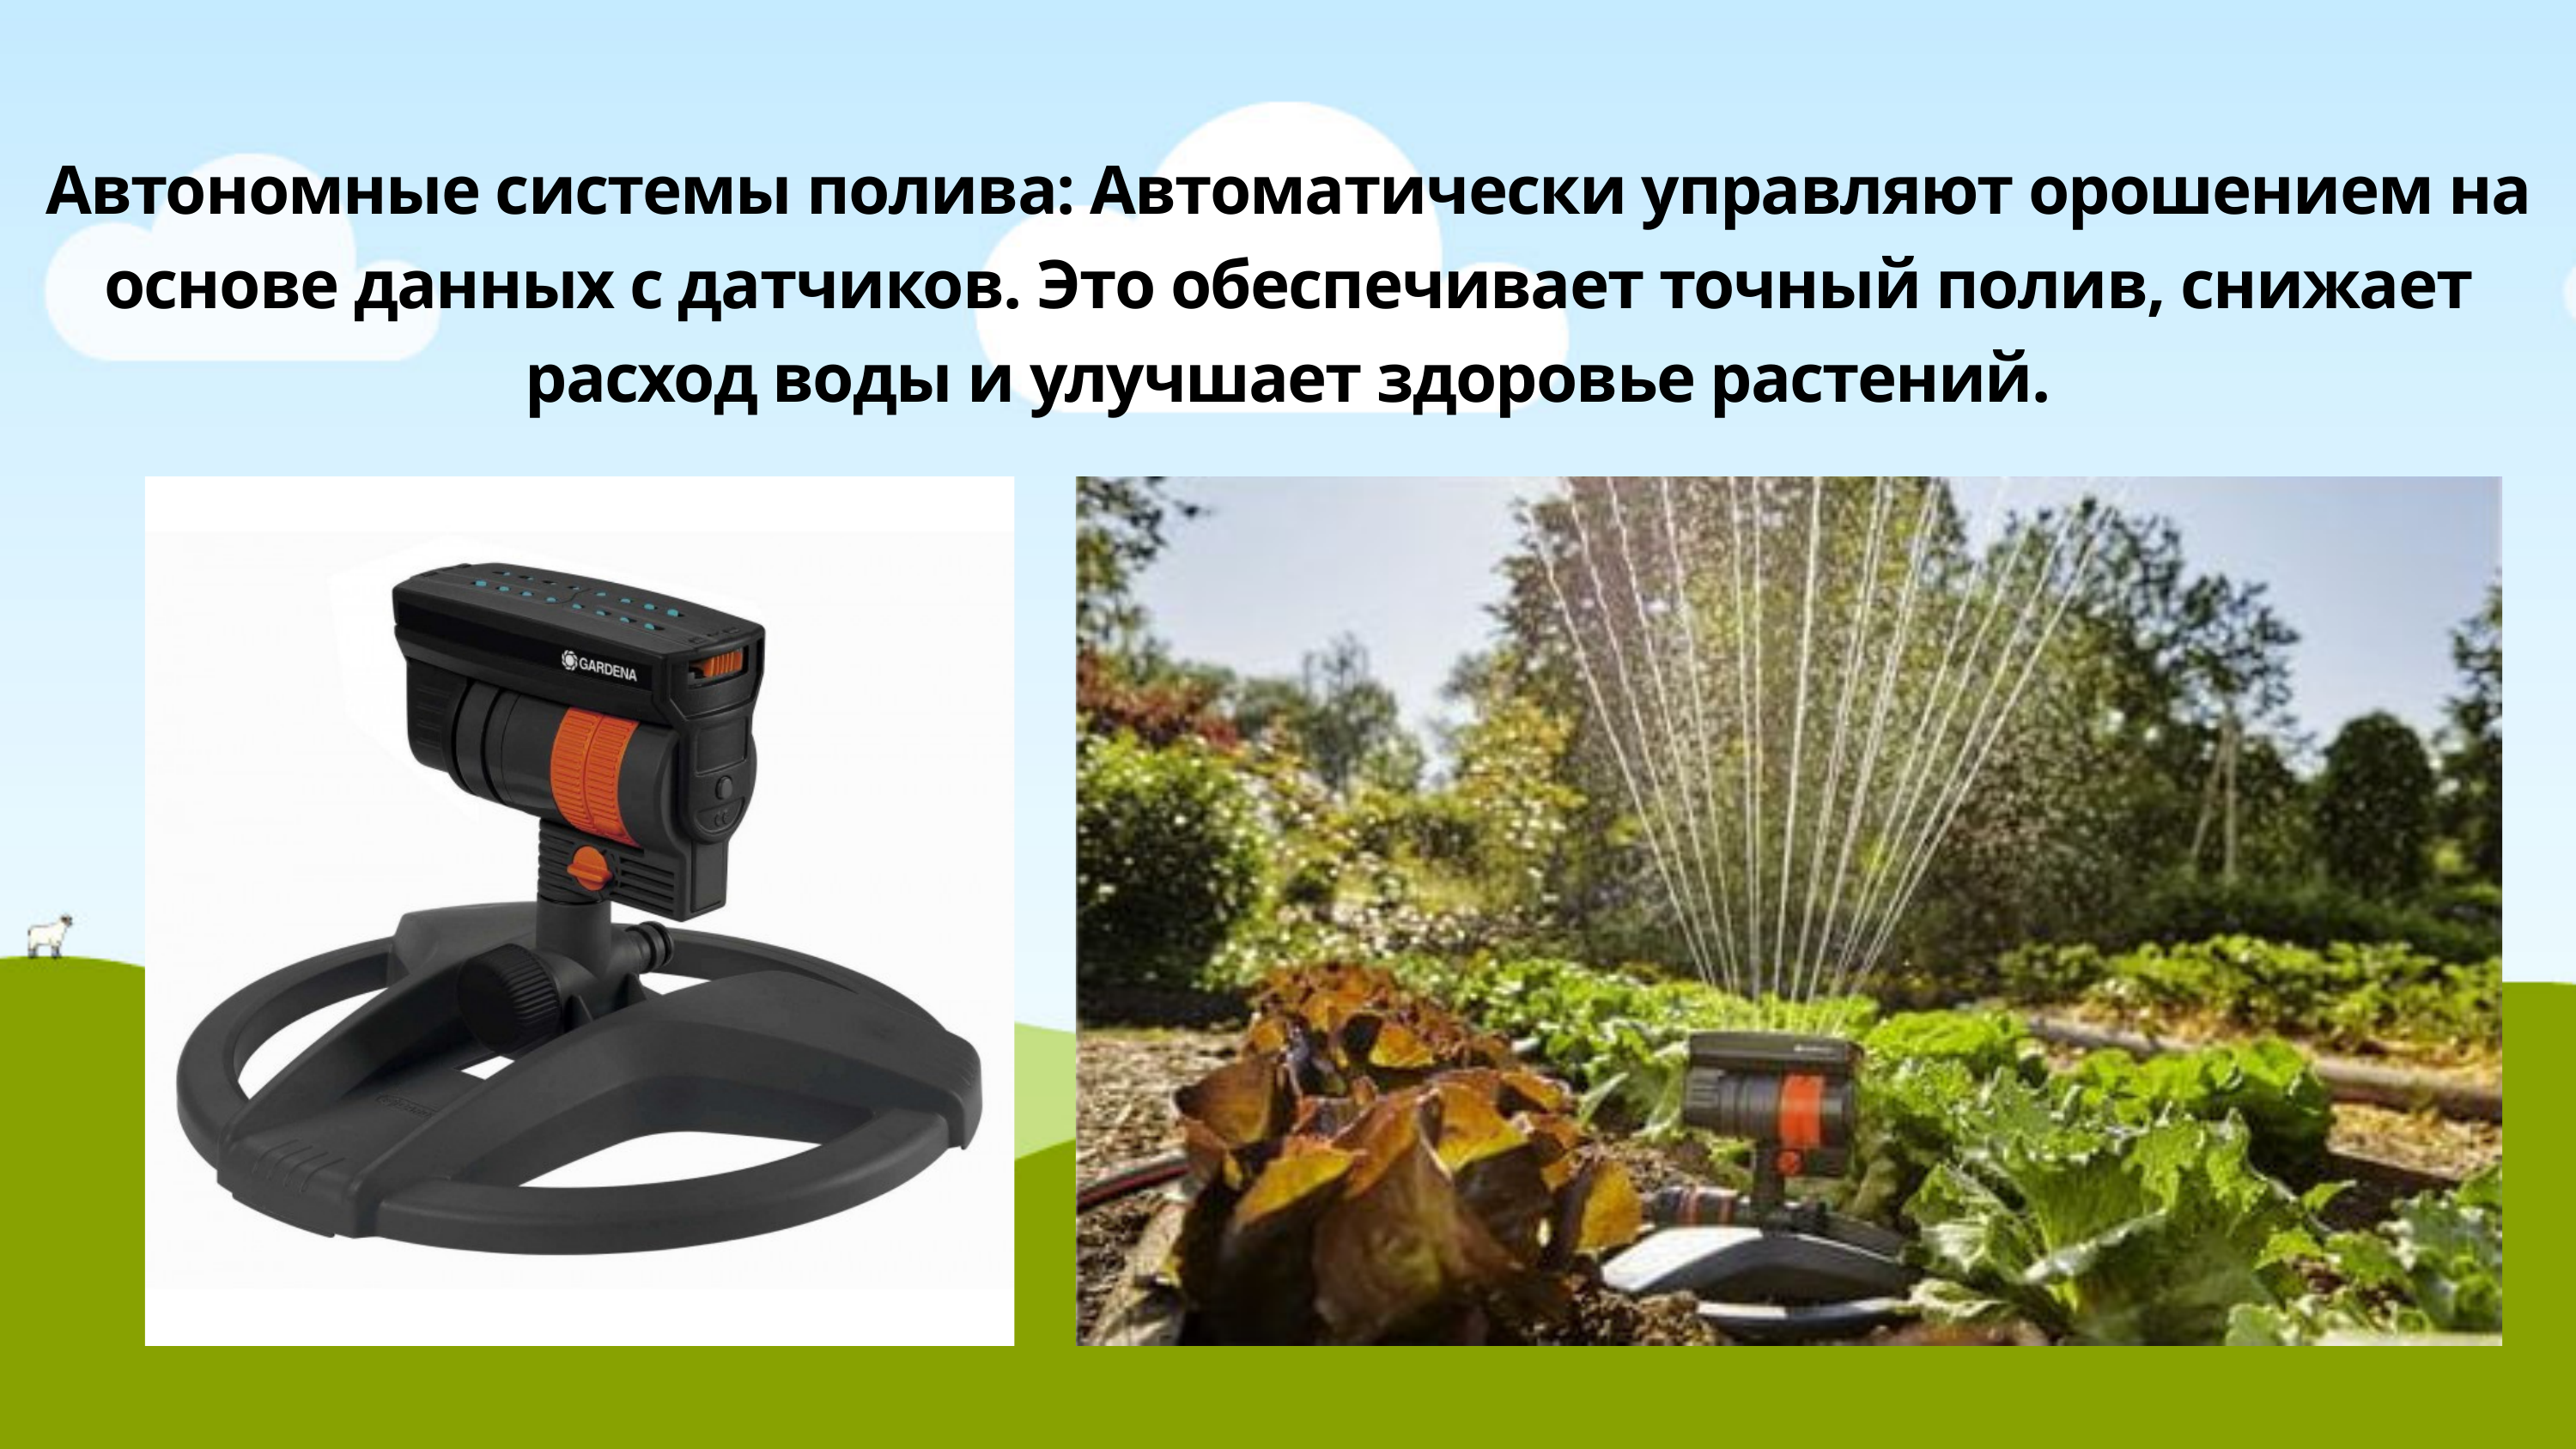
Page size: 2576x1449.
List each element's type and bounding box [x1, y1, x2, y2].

text_box [0, 0, 2576, 1449]
